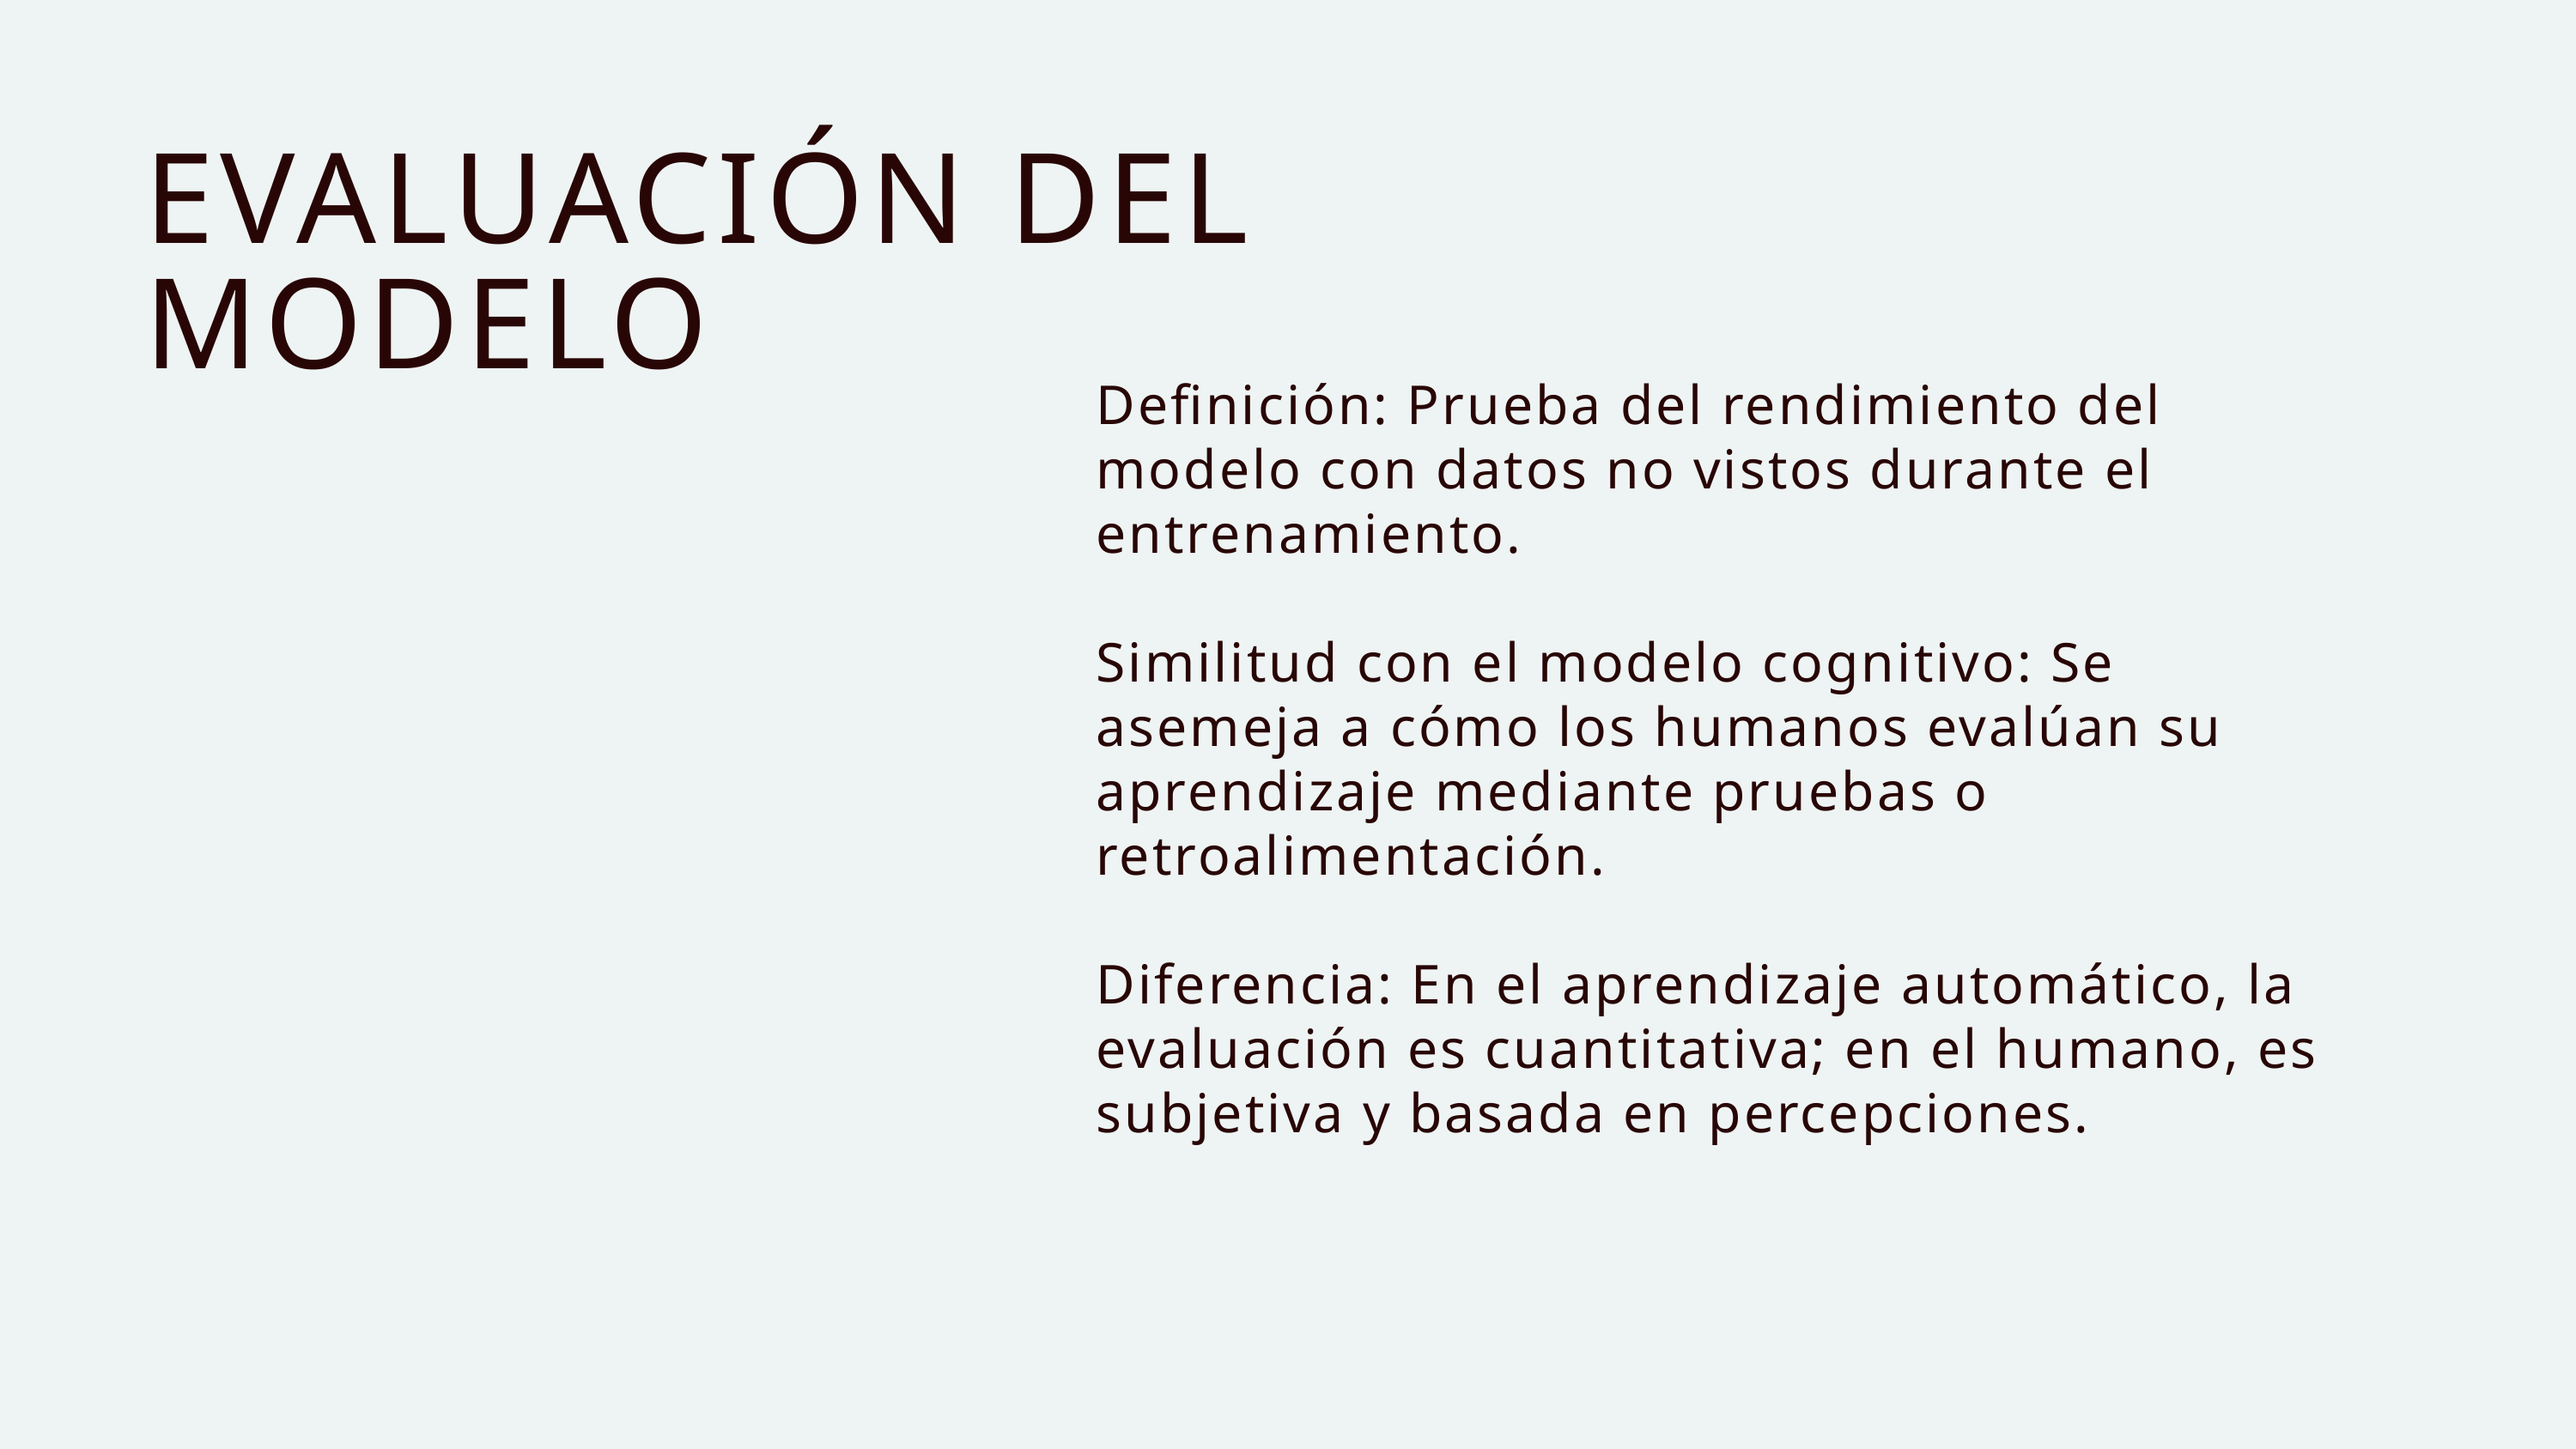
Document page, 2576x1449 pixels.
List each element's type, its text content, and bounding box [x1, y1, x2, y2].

text_box Definición: Prueba del rendimiento del modelo con datos no vistos durante el entrenamiento. Similitud con el modelo cognitivo: Se asemeja a cómo los humanos evalúan su aprendizaje mediante pruebas o retroalimentación. Diferencia: En el aprendizaje automático, la evaluación es cuantitativa; en el humano, es subjetiva y basada en percepciones. [1096, 371, 2349, 1209]
text_box EVALUACIÓN DEL MODELO [144, 143, 1289, 394]
